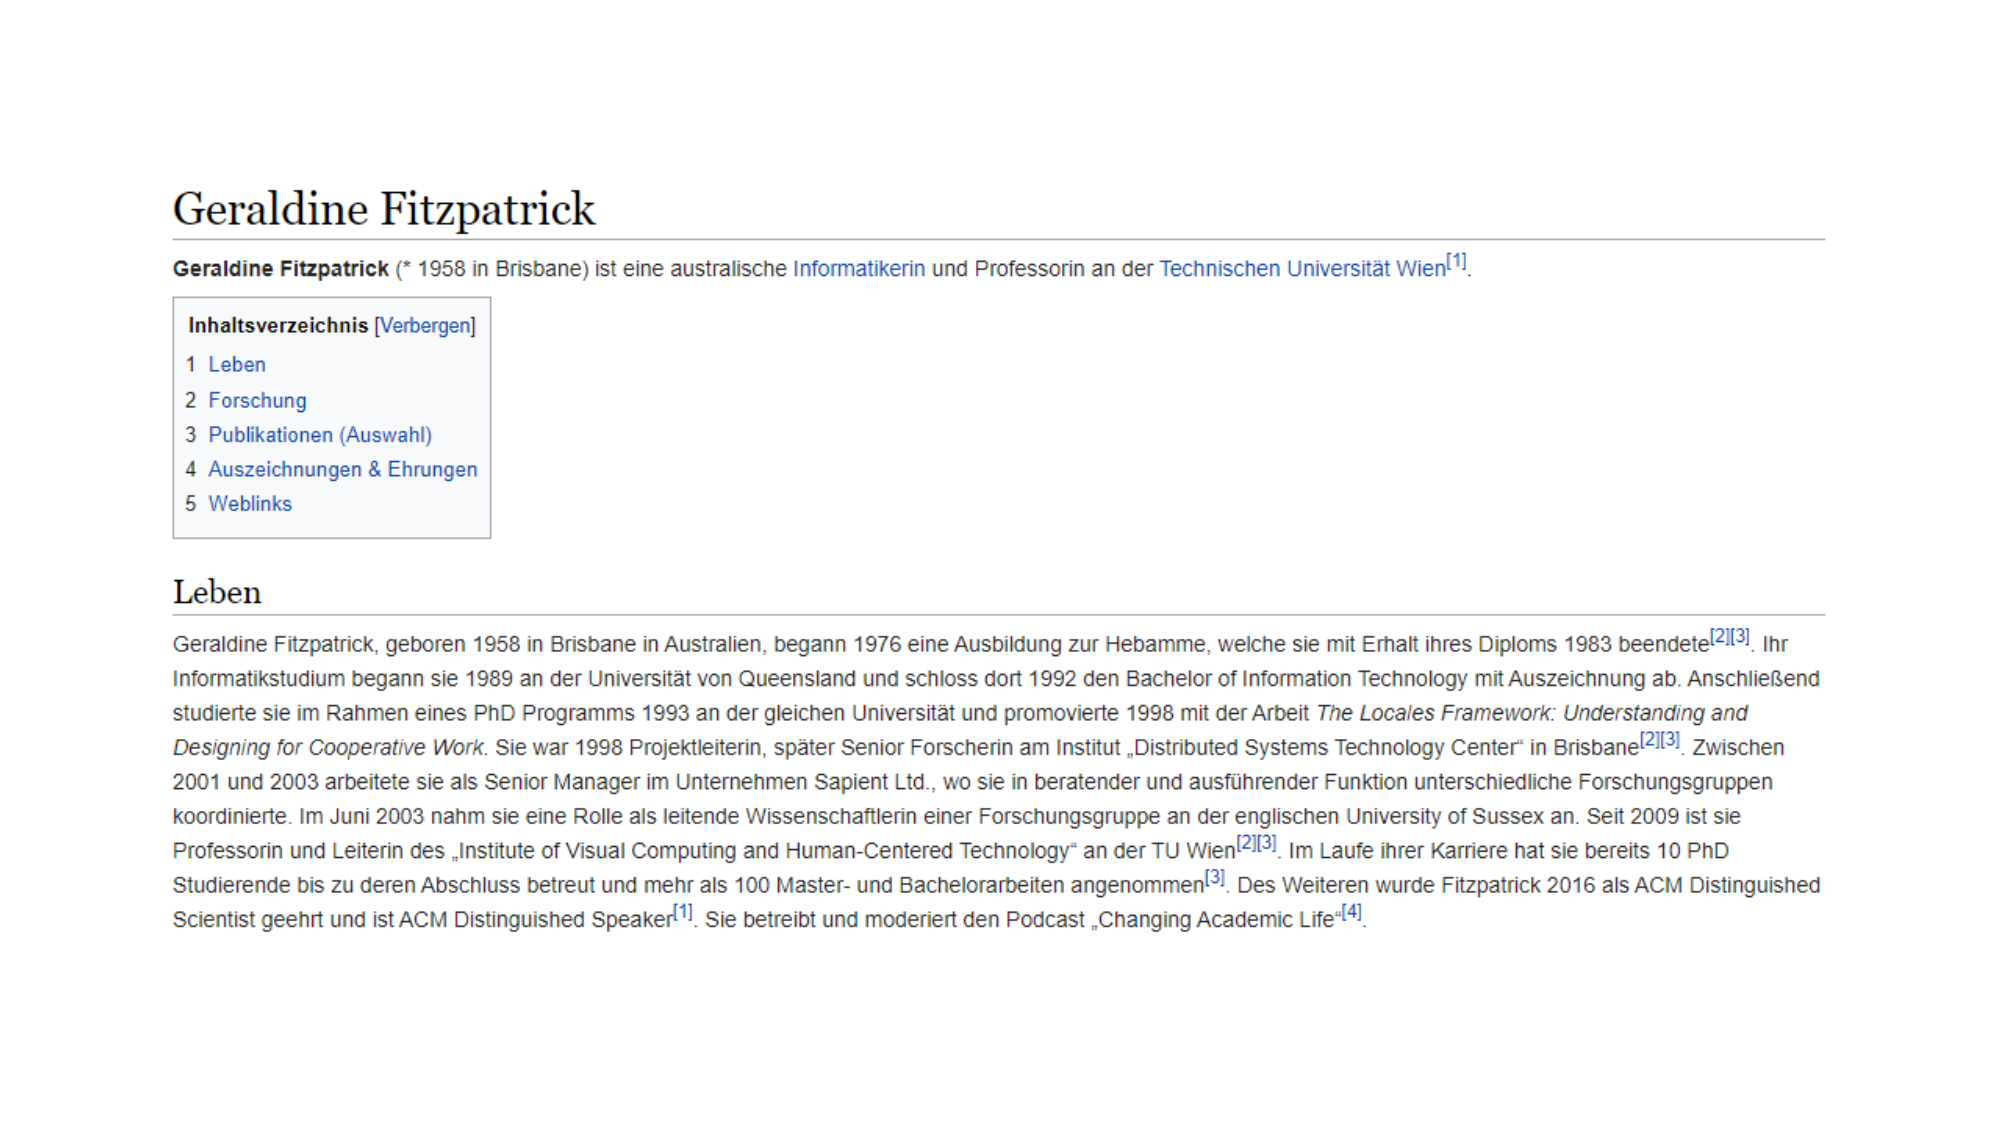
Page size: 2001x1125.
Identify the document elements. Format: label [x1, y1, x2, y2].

picture [165, 181, 1835, 943]
